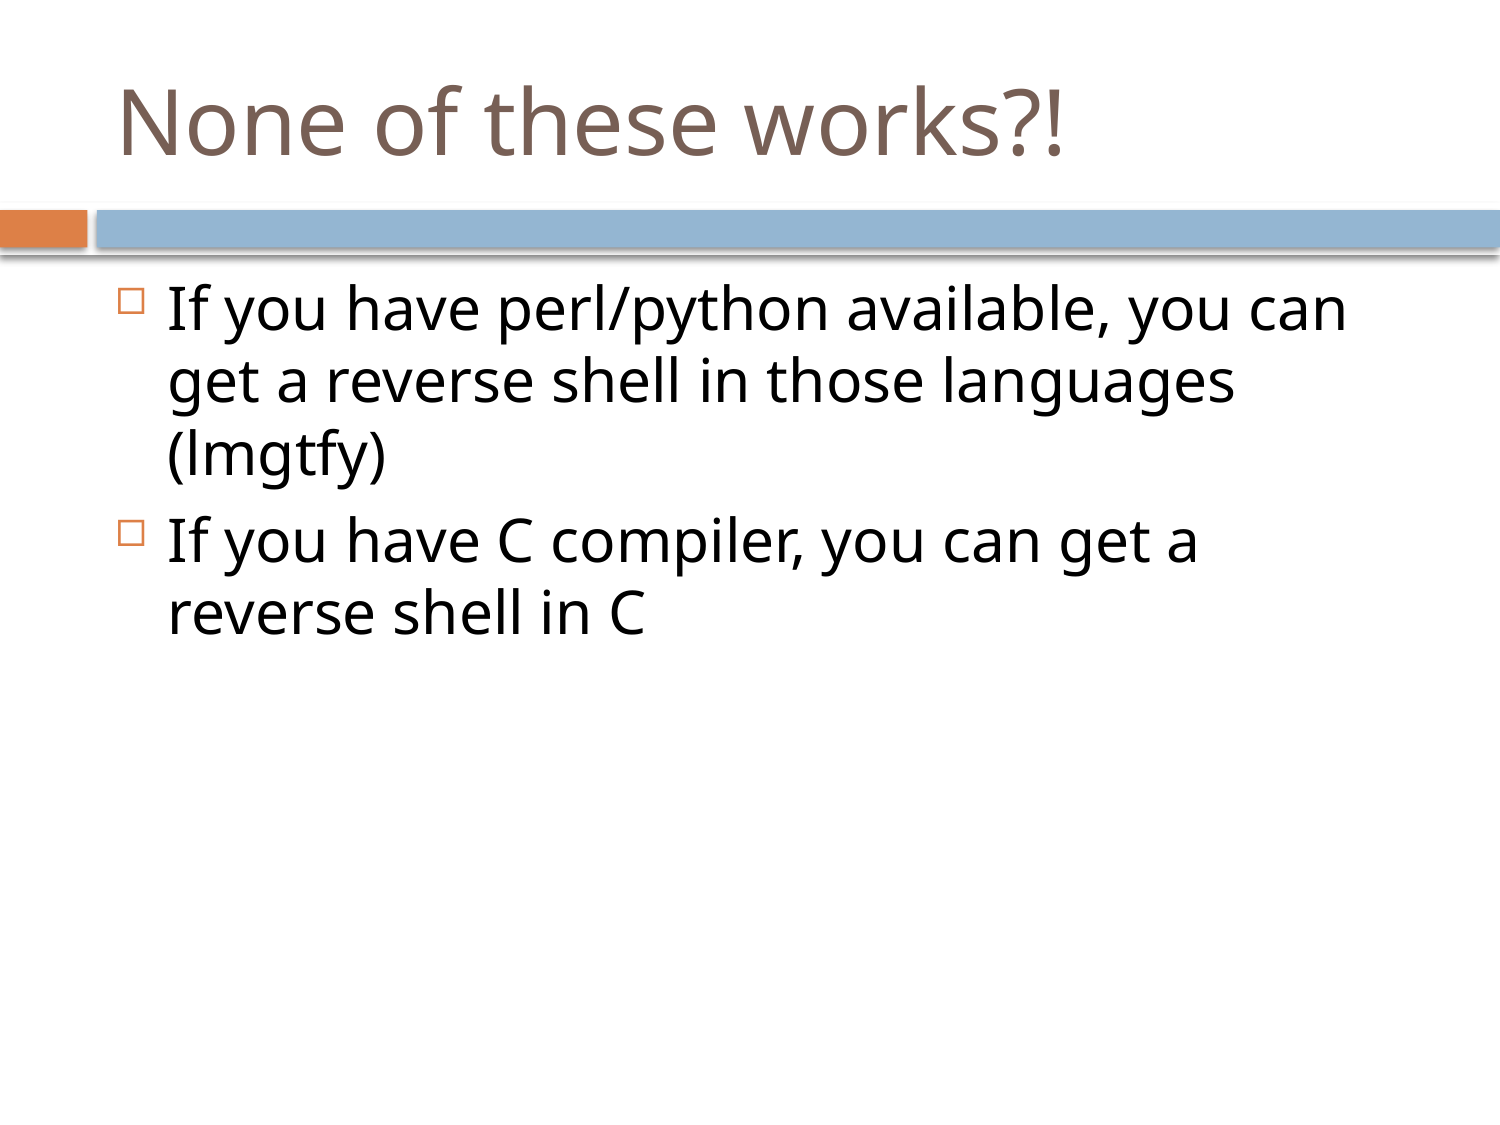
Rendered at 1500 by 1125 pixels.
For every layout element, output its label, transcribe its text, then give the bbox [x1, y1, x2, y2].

title None of these works?! [100, 37, 1438, 200]
list If you have perl/python available, you can get a reverse shell in those languages (lmgtfy) If you have C compiler, you can get a reverse shell in C [100, 262, 1438, 1000]
